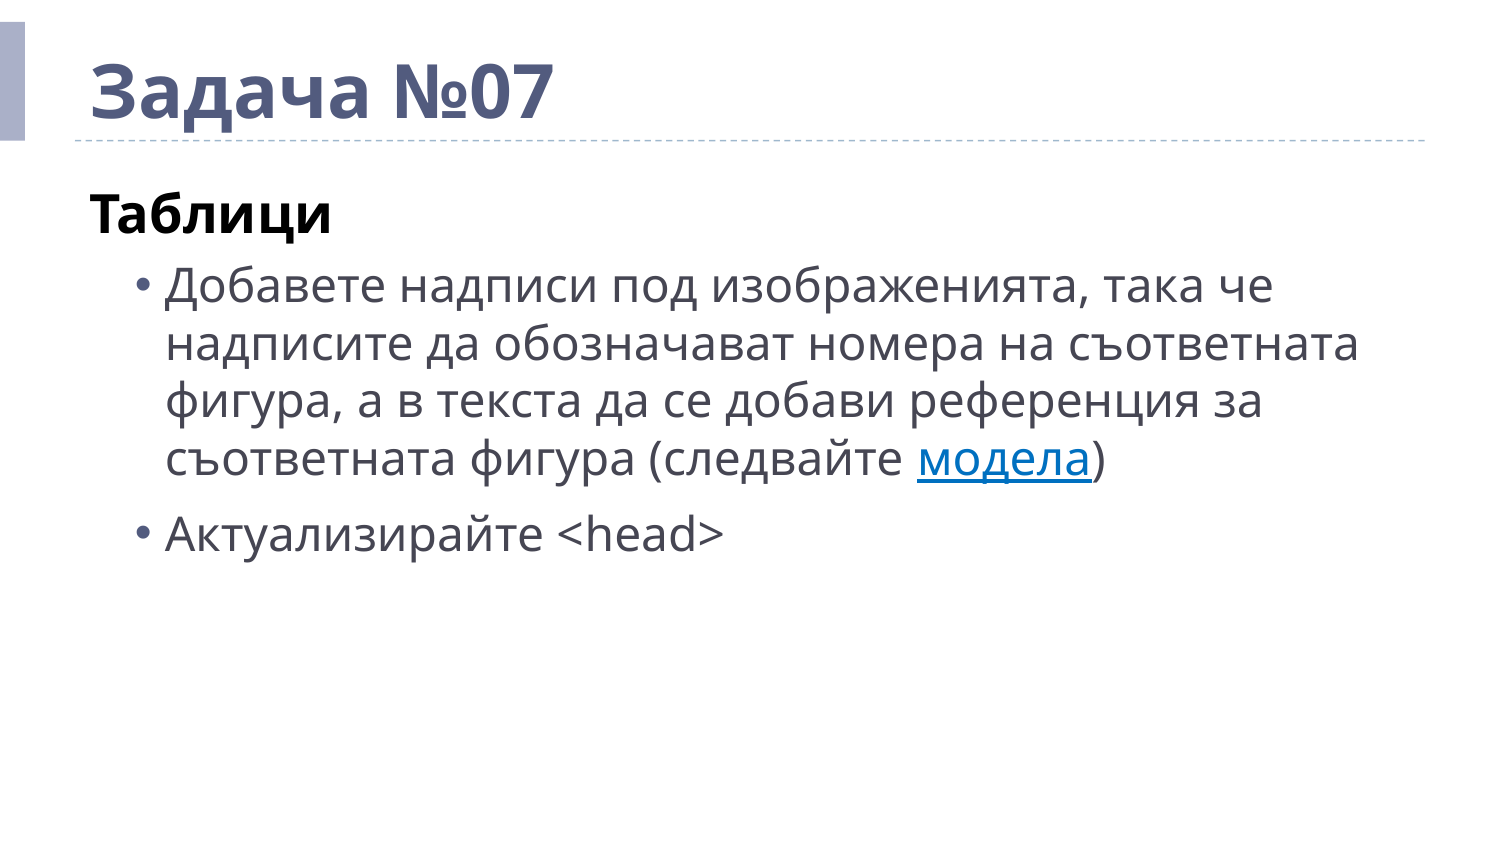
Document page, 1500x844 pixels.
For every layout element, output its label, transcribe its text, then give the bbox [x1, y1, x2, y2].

title Задача №07 [75, 18, 1475, 141]
list Таблици Добавете надписи под изображенията, така че надписите да обозначават номера на съответната фигура, а в текста да се добави референция за съответната фигура (следвайте модела) Актуализирайте <head> [75, 171, 1475, 835]
